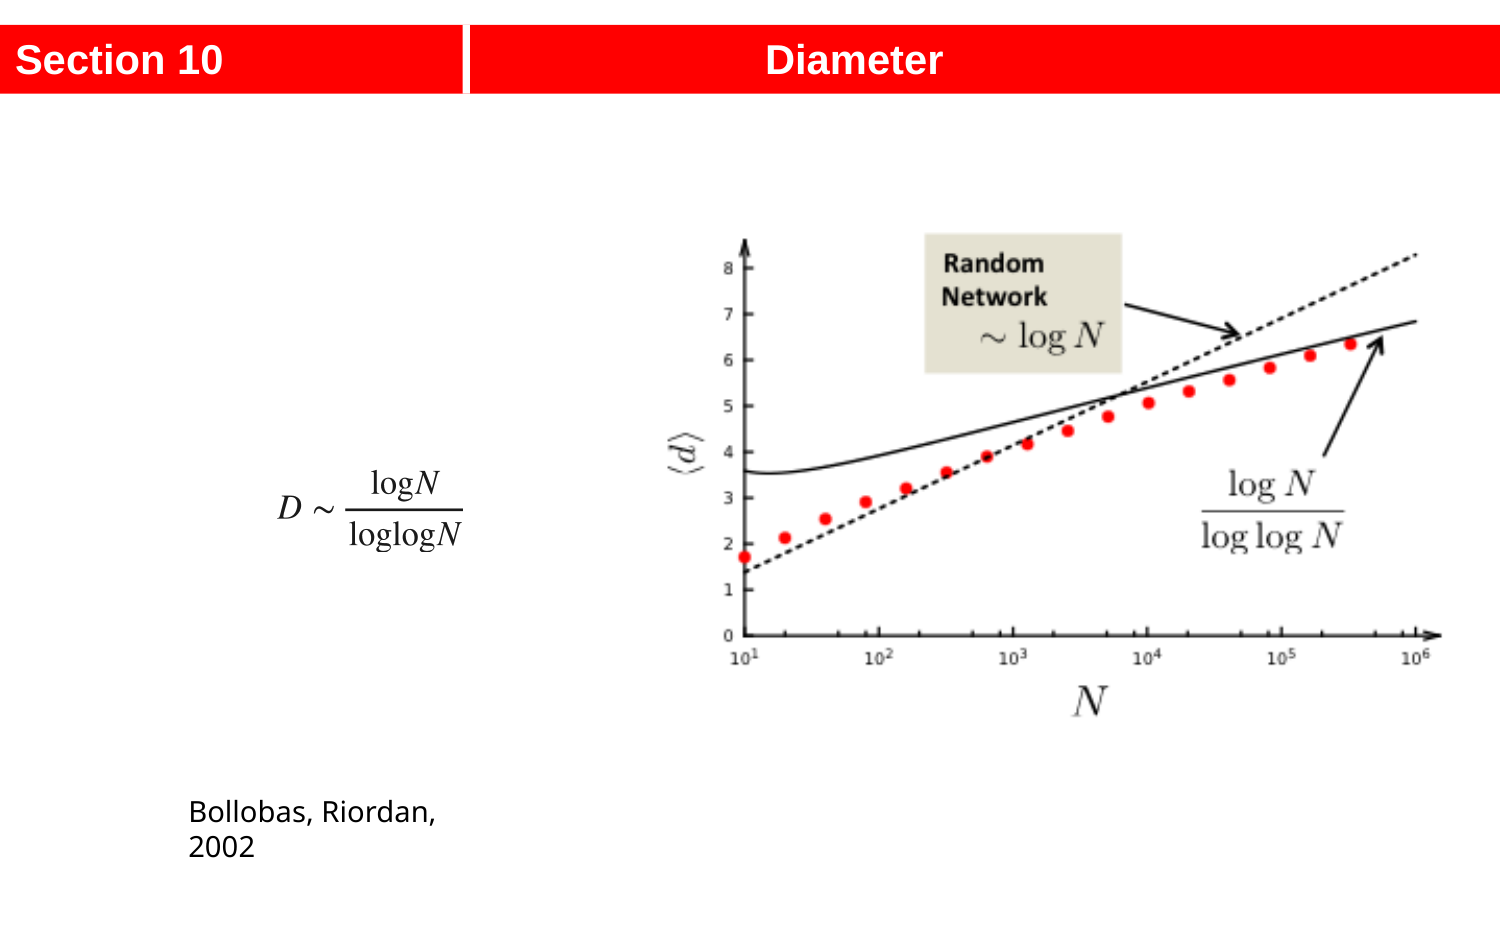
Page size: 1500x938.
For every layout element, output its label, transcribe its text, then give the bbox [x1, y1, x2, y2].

picture [637, 205, 1463, 732]
text_box Section 10 Diameter [0, 24, 462, 94]
text_box Section 10 Diameter [470, 24, 1500, 94]
text_box [462, 24, 470, 94]
text_box Bollobas, Riordan, 2002 [173, 785, 518, 836]
picture [274, 468, 463, 553]
